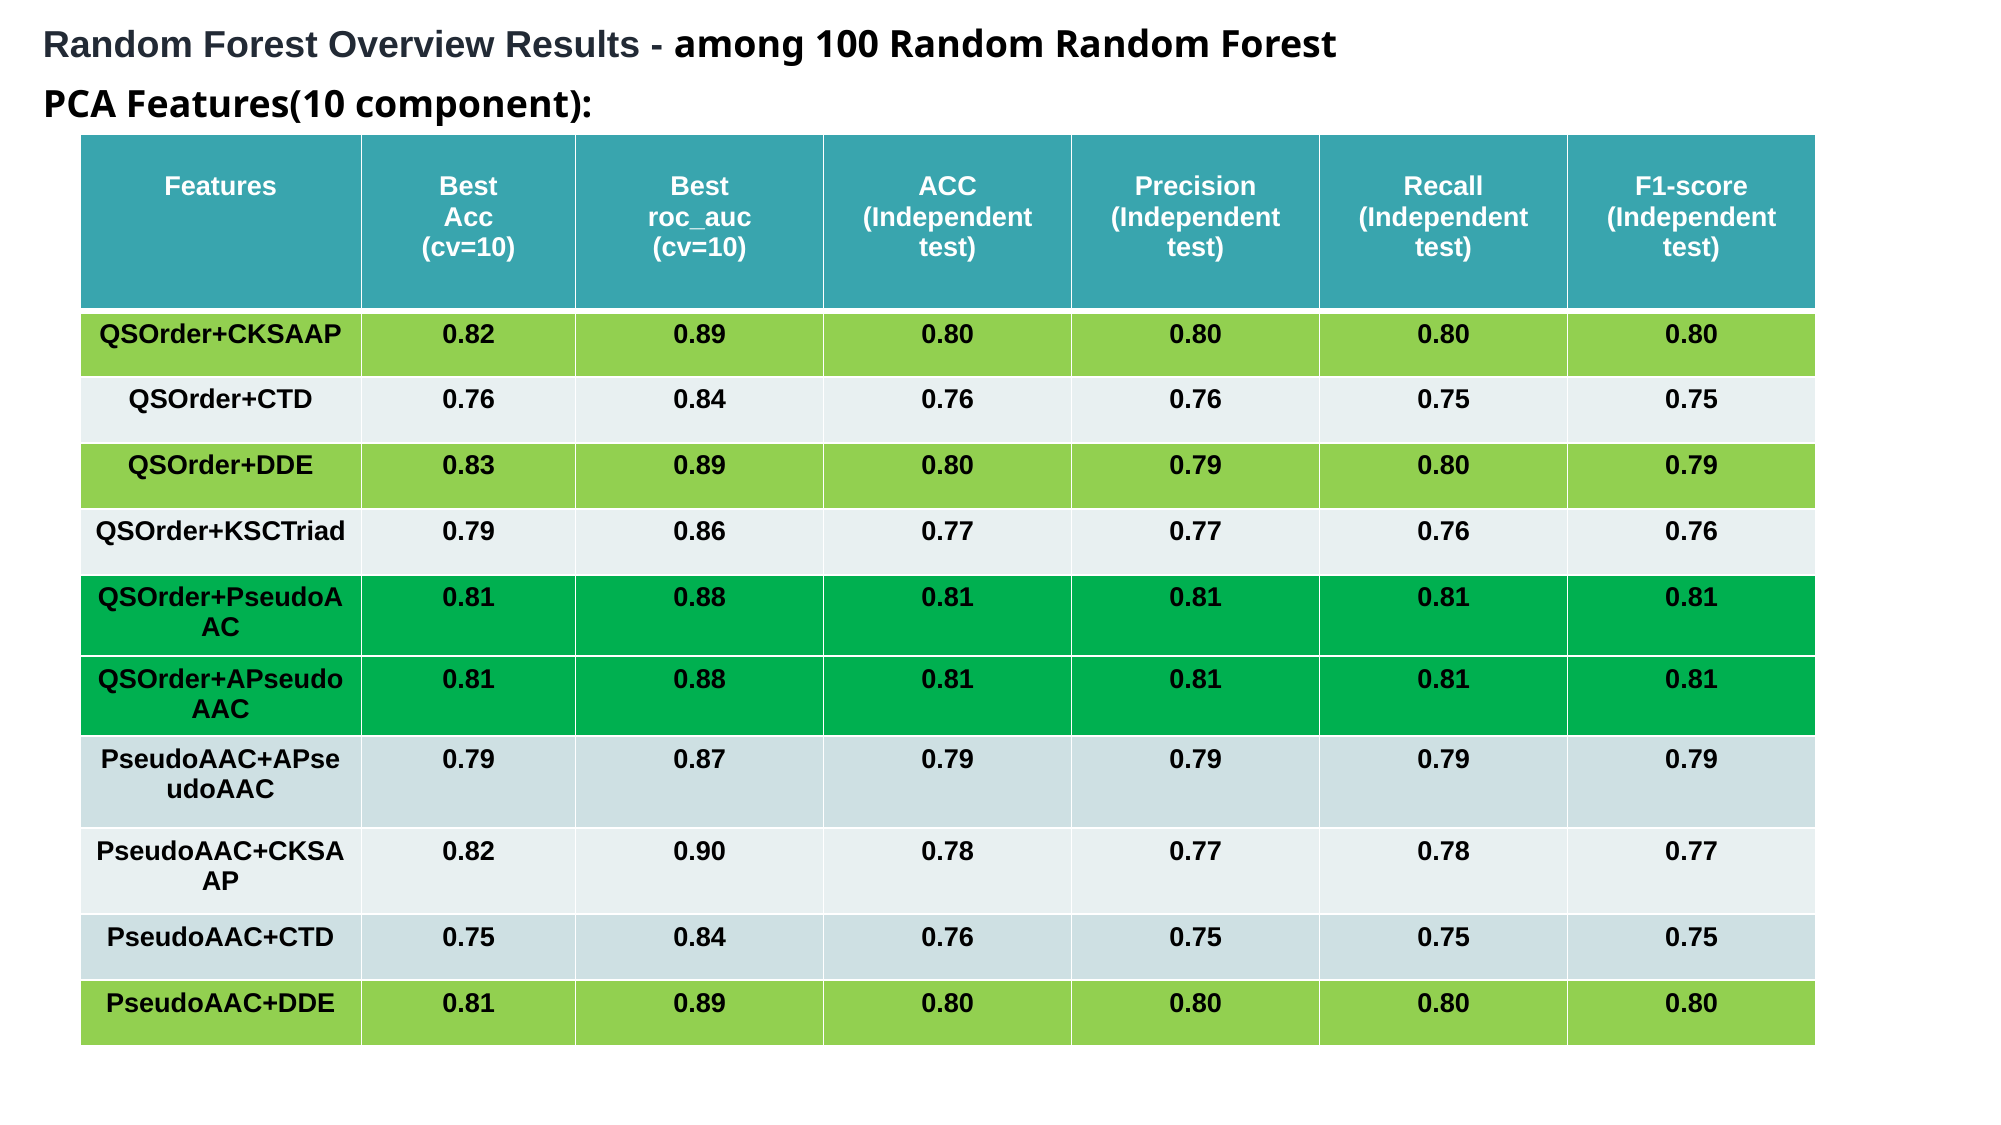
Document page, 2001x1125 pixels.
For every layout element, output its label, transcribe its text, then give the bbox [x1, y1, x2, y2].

table_cell 0.81 [362, 981, 575, 1045]
table_cell 0.76 [1568, 510, 1815, 574]
table_cell 0.84 [576, 378, 823, 442]
table_cell 0.77 [1072, 510, 1319, 574]
table_cell 0.77 [824, 510, 1071, 574]
table_cell 0.83 [362, 444, 575, 508]
table_cell 0.81 [362, 576, 575, 655]
table_cell 0.79 [362, 737, 575, 827]
table_cell 0.80 [1320, 444, 1567, 508]
table_header F1-score (Independent test) [1568, 135, 1815, 308]
table_cell 0.80 [1568, 981, 1815, 1045]
table_cell 0.86 [576, 510, 823, 574]
table_cell PseudoAAC+CKSAAP [81, 829, 361, 913]
table_cell QSOrder+DDE [81, 444, 361, 508]
table_cell 0.76 [362, 378, 575, 442]
table_cell 0.76 [1072, 378, 1319, 442]
table_cell 0.80 [1320, 981, 1567, 1045]
table_cell 0.81 [1568, 657, 1815, 735]
table_cell QSOrder+APseudoAAC [81, 657, 361, 735]
table_cell 0.82 [362, 829, 575, 913]
table_cell 0.78 [824, 829, 1071, 913]
table_cell 0.80 [1320, 314, 1567, 376]
table_cell 0.89 [576, 314, 823, 376]
table_cell 0.88 [576, 657, 823, 735]
table_cell 0.80 [824, 444, 1071, 508]
table_cell QSOrder+CKSAAP [81, 314, 361, 376]
table_cell 0.82 [362, 314, 575, 376]
table_cell 0.75 [1320, 915, 1567, 979]
table_cell 0.75 [362, 915, 575, 979]
table_cell 0.81 [1320, 576, 1567, 655]
table_cell QSOrder+CTD [81, 378, 361, 442]
table_cell 0.76 [824, 915, 1071, 979]
table_cell 0.79 [824, 737, 1071, 827]
table_cell 0.77 [1568, 829, 1815, 913]
table_cell 0.79 [1568, 737, 1815, 827]
table_header Recall (Independent test) [1320, 135, 1567, 308]
table_cell 0.79 [1568, 444, 1815, 508]
table_header Features [81, 135, 361, 308]
table_cell 0.76 [1320, 510, 1567, 574]
table_cell 0.76 [824, 378, 1071, 442]
table_cell PseudoAAC+DDE [81, 981, 361, 1045]
table_cell 0.87 [576, 737, 823, 827]
table_cell 0.80 [824, 314, 1071, 376]
table_header Best roc_auc (cv=10) [576, 135, 823, 308]
table_cell 0.79 [362, 510, 575, 574]
table_cell 0.81 [1072, 657, 1319, 735]
table_cell 0.75 [1320, 378, 1567, 442]
table_cell 0.80 [1568, 314, 1815, 376]
table_cell 0.81 [1320, 657, 1567, 735]
table_cell 0.80 [824, 981, 1071, 1045]
table_cell 0.81 [824, 657, 1071, 735]
table_cell 0.78 [1320, 829, 1567, 913]
table_cell 0.81 [1072, 576, 1319, 655]
text_box Random Forest Overview Results - among 100 Random Random Forest [28, 12, 1446, 73]
table_cell 0.81 [824, 576, 1071, 655]
table_cell 0.79 [1072, 737, 1319, 827]
table_cell 0.79 [1072, 444, 1319, 508]
table_cell 0.77 [1072, 829, 1319, 913]
table_cell 0.80 [1072, 314, 1319, 376]
table_cell 0.75 [1072, 915, 1319, 979]
table_cell 0.89 [576, 444, 823, 508]
table_cell 0.84 [576, 915, 823, 979]
table_cell 0.75 [1568, 378, 1815, 442]
table_cell 0.88 [576, 576, 823, 655]
table_cell 0.89 [576, 981, 823, 1045]
table_header Best Acc (cv=10) [362, 135, 575, 308]
table_cell 0.81 [362, 657, 575, 735]
text_box PCA Features(10 component): [28, 72, 1680, 133]
table_header Precision (Independent test) [1072, 135, 1319, 308]
table_cell 0.79 [1320, 737, 1567, 827]
table_cell 0.75 [1568, 915, 1815, 979]
table_header ACC (Independent test) [824, 135, 1071, 308]
table_cell QSOrder+PseudoAAC [81, 576, 361, 655]
table_cell 0.90 [576, 829, 823, 913]
table_cell PseudoAAC+APseudoAAC [81, 737, 361, 827]
table_cell 0.80 [1072, 981, 1319, 1045]
table_cell 0.81 [1568, 576, 1815, 655]
table_cell QSOrder+KSCTriad [81, 510, 361, 574]
table_cell PseudoAAC+CTD [81, 915, 361, 979]
